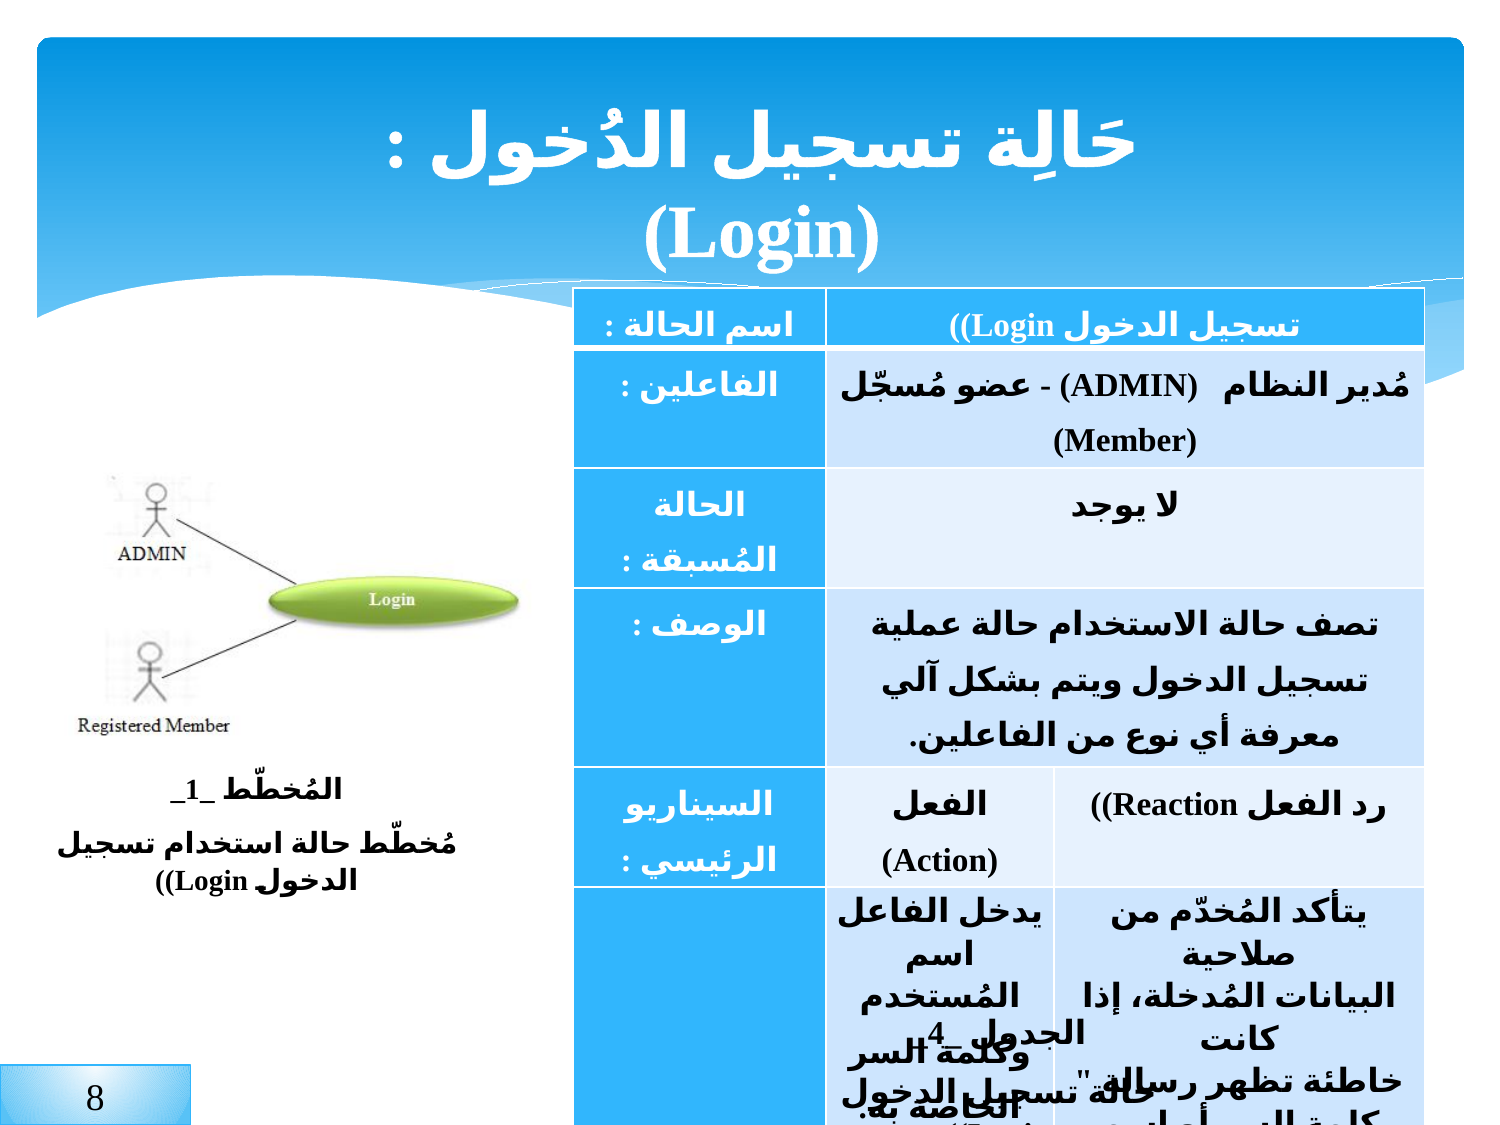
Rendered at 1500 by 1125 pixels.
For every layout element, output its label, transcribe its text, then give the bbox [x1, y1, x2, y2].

table_cell الحالة المُسبقة : [574, 469, 825, 587]
table_cell رد الفعل Reaction)) [1055, 768, 1424, 886]
text_box المُخطّط _1_ مُخطّط حالة استخدام تسجيل الدخول Login)) [26, 770, 488, 904]
table_cell الفاعلين : [574, 351, 825, 467]
table_cell الوصف : [574, 589, 825, 766]
table_cell يتأكد المُخدّم من صلاحية البيانات المُدخلة، إذا كانت خاطئة تظهر رسالة " كلمة السر أو اسم المُستخدم خطأ " وإذا كانت صحيحة فإن المُخدّم يقوم بتحويل الفاعل لواجهة الحساب الخاص به. [1055, 888, 1424, 1125]
table_cell الفعل (Action) [827, 768, 1053, 886]
table_header اسم الحالة : [574, 289, 825, 345]
table_cell مُدير النظام (ADMIN) - عضو مُسجّل (Member) [827, 351, 1424, 467]
table_cell تصف حالة الاستخدام حالة عملية تسجيل الدخول ويتم بشكل آلي معرفة أي نوع من الفاعلين. [827, 589, 1424, 766]
table_cell يدخل الفاعل اسم المُستخدم وكلمة السر الخاصة به. [827, 888, 1053, 1000]
table_cell لا يوجد [827, 469, 1424, 587]
picture [26, 463, 538, 761]
text_box حَالِة تسجيل الدُخول : (Login) [360, 84, 1164, 280]
text_box 8 [0, 1064, 191, 1125]
table_cell السيناريو الرئيسي : [574, 768, 825, 886]
table_cell [574, 888, 825, 1125]
text_box الجدول _4_ حالة تسجيل الدخول Login)) [808, 1000, 1189, 1125]
table_header تسجيل الدخول Login)) [827, 289, 1424, 345]
